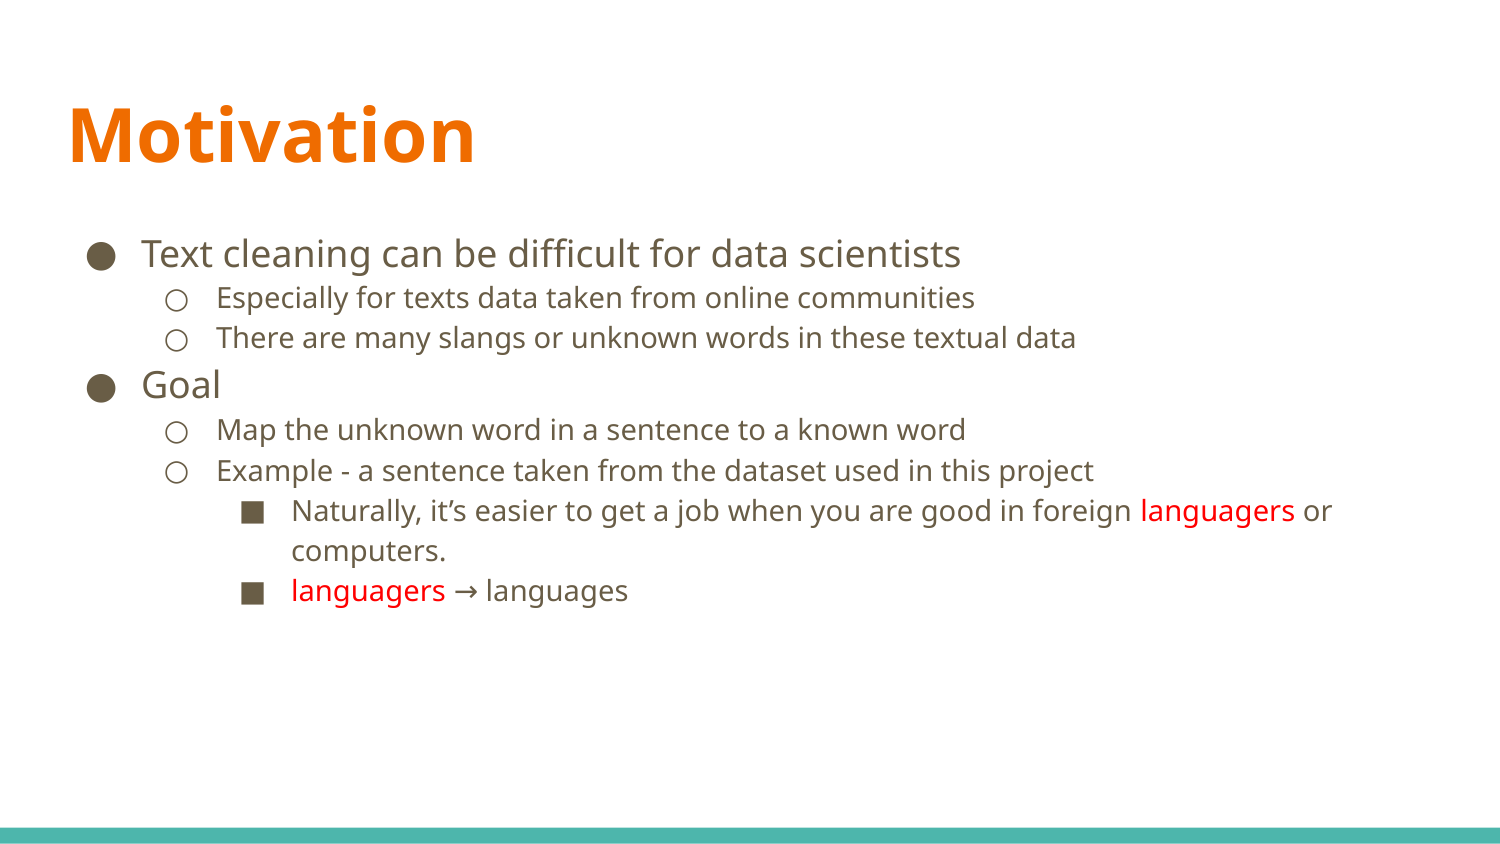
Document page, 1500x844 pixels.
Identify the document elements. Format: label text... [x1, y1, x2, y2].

list Text cleaning can be difficult for data scientists Especially for texts data taken from online communities There are many slangs or unknown words in these textual data Goal Map the unknown word in a sentence to a known word Example - a sentence taken from the dataset used in this project Naturally, it’s easier to get a job when you are good in foreign languagers or computers. languagers → languages [51, 207, 1449, 750]
title Motivation [51, 72, 1449, 189]
